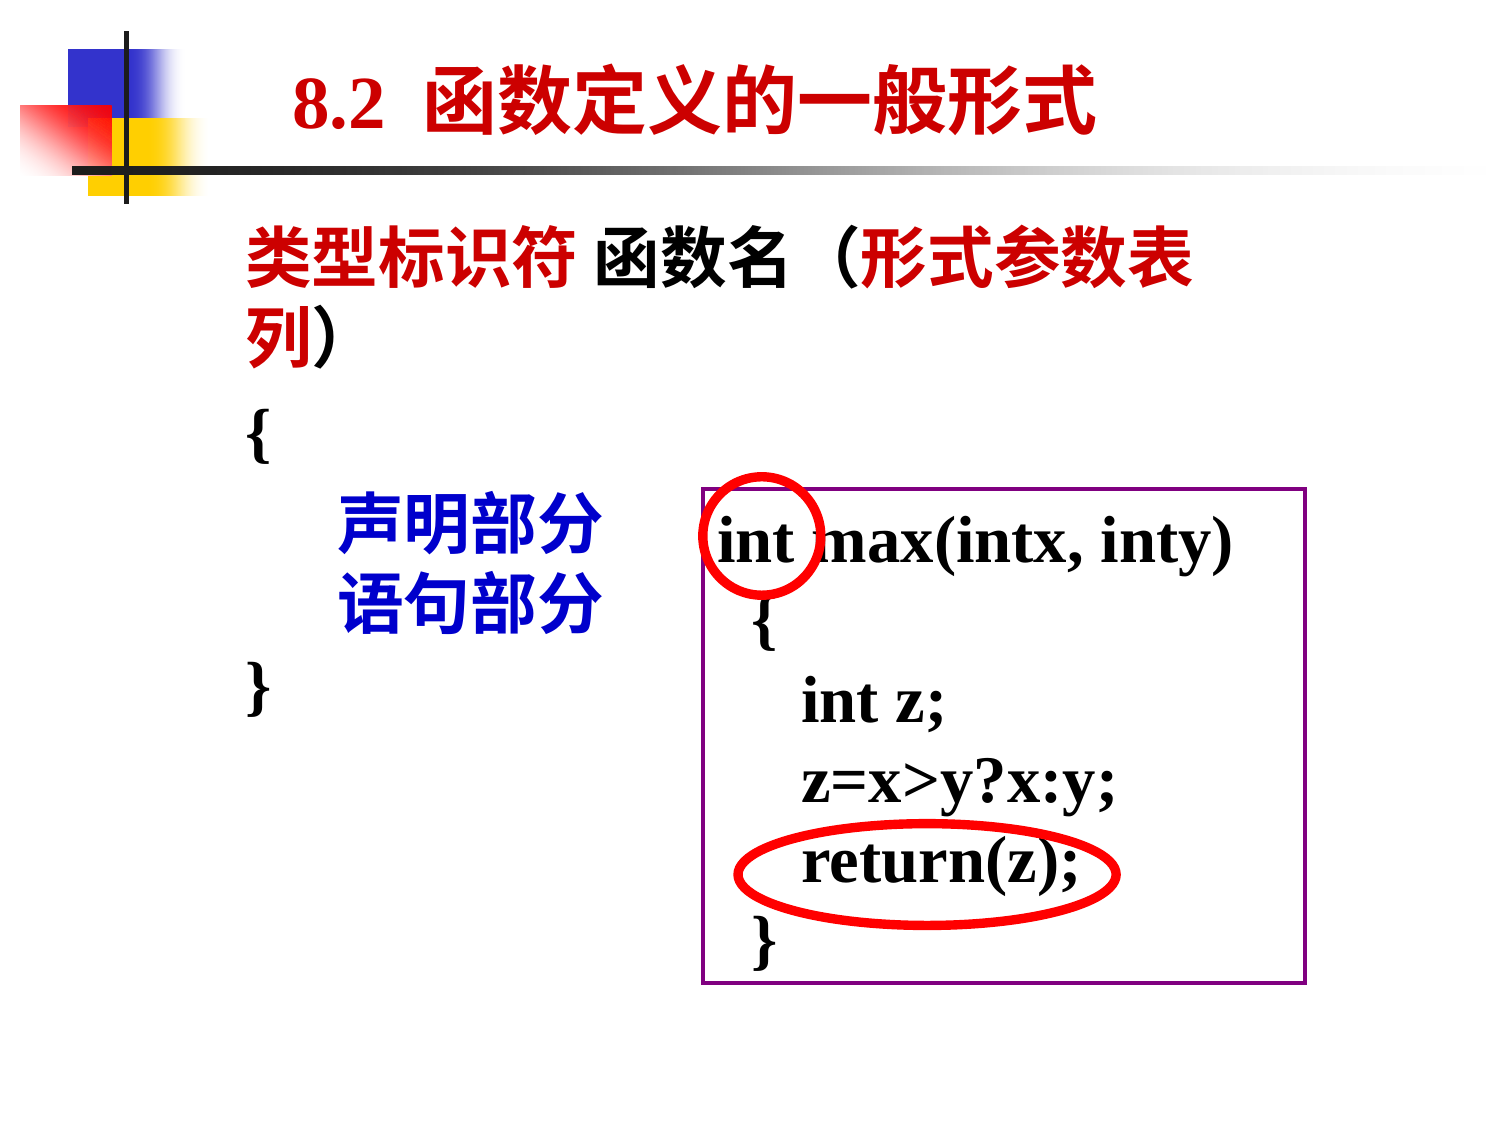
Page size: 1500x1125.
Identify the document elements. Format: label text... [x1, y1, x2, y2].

text_box 8.2 函数定义的一般形式 [183, 54, 1205, 143]
text_box [702, 476, 821, 596]
text_box [738, 823, 1117, 926]
text_box 类型标识符 函数名（形式参数表列） { 声明部分 语句部分 } [230, 207, 1317, 730]
text_box int max(intx, inty) { int z; z=x>y?x:y; return(z); } [702, 488, 1306, 984]
